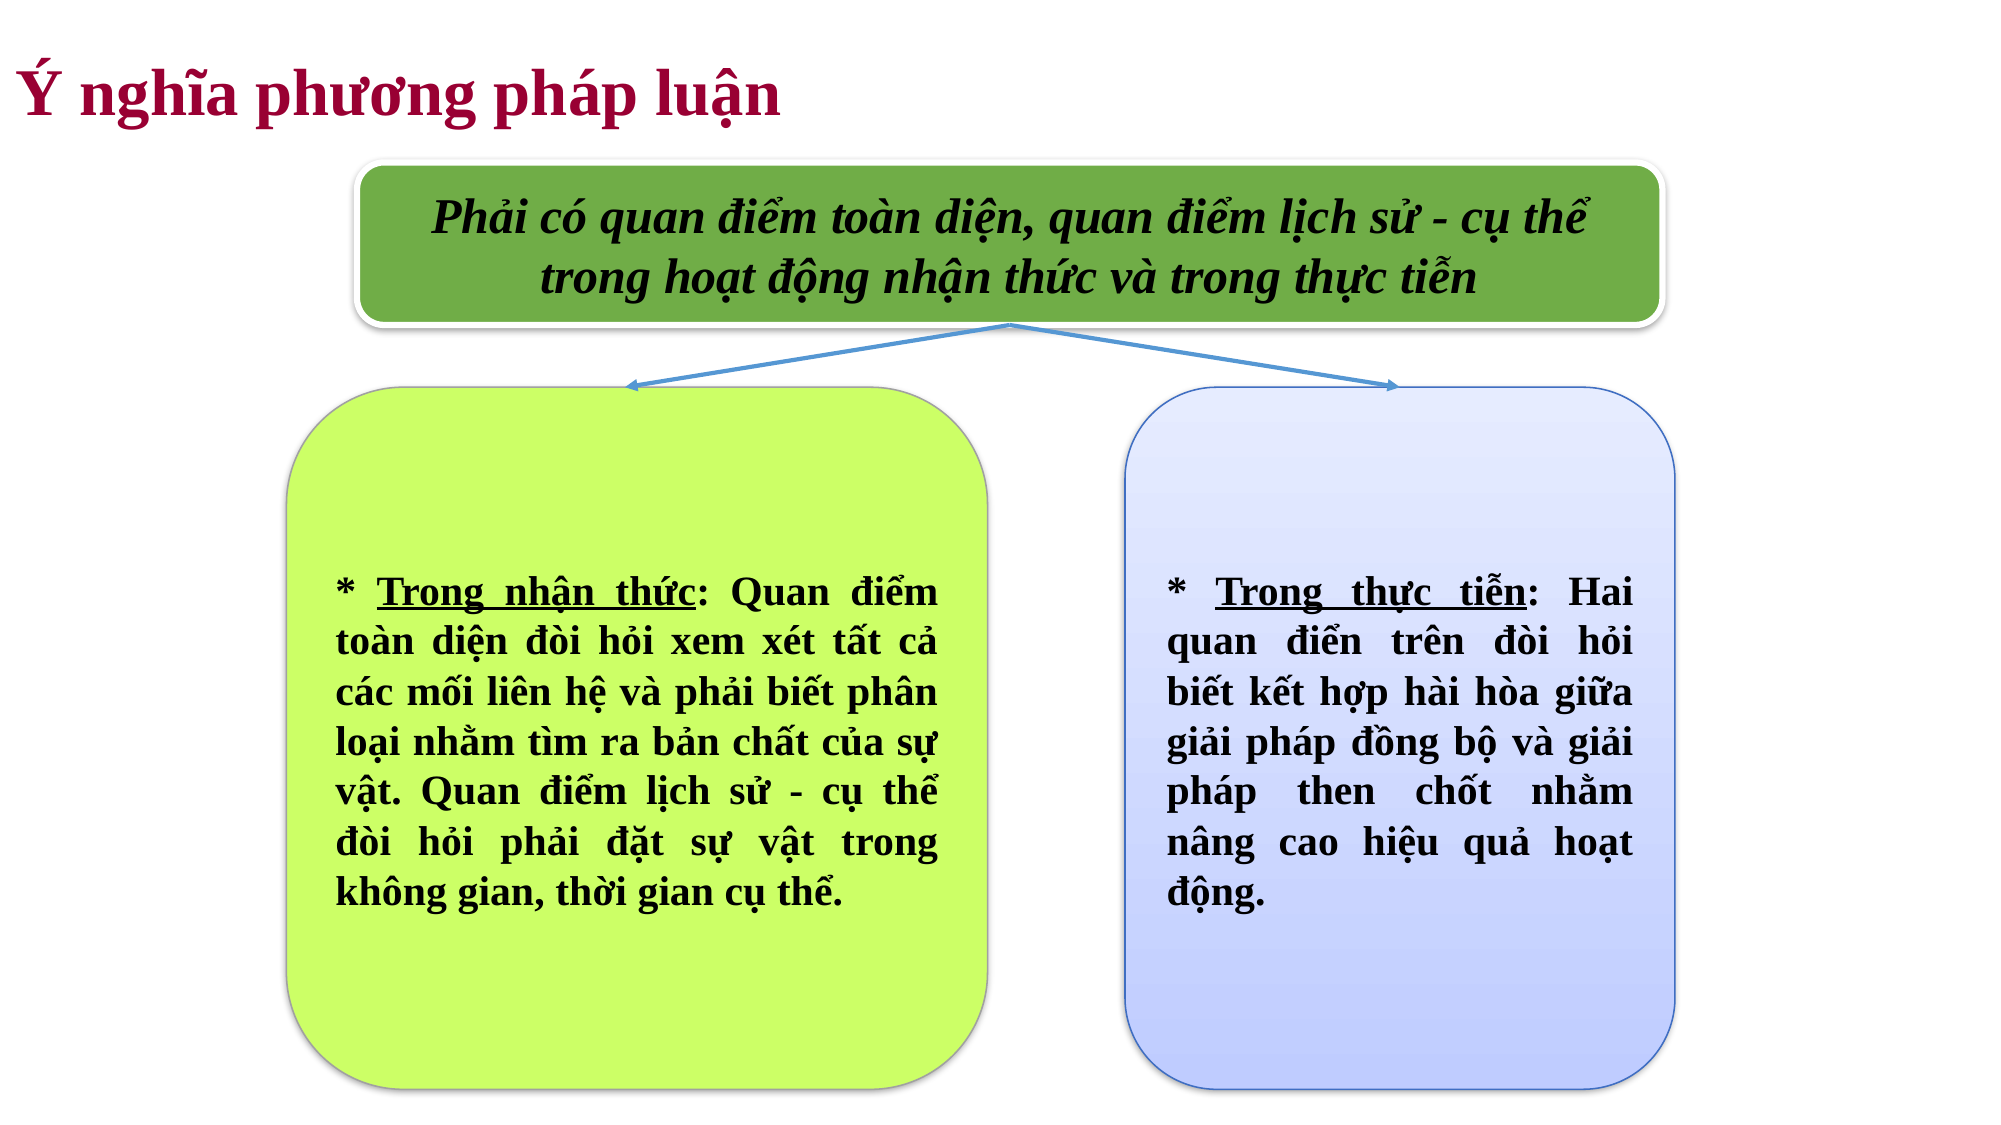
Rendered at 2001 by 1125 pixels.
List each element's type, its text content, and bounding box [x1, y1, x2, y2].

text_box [1009, 324, 1401, 388]
text_box * Trong nhận thức: Quan điểm toàn diện đòi hỏi xem xét tất cả các mối liên hệ và phải biết phân loại nhằm tìm ra bản chất của sự vật. Quan điểm lịch sử - cụ thể đòi hỏi phải đặt sự vật trong không gian, thời gian cụ thể. [285, 386, 989, 1091]
title Ý nghĩa phương pháp luận [0, 0, 1600, 188]
text_box Phải có quan điểm toàn diện, quan điểm lịch sử - cụ thể trong hoạt động nhận thức và trong thực tiễn [353, 159, 1666, 329]
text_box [624, 324, 1008, 388]
text_box * Trong thực tiễn: Hai quan điển trên đòi hỏi biết kết hợp hài hòa giữa giải pháp đồng bộ và giải pháp then chốt nhằm nâng cao hiệu quả hoạt động. [1124, 386, 1676, 1091]
